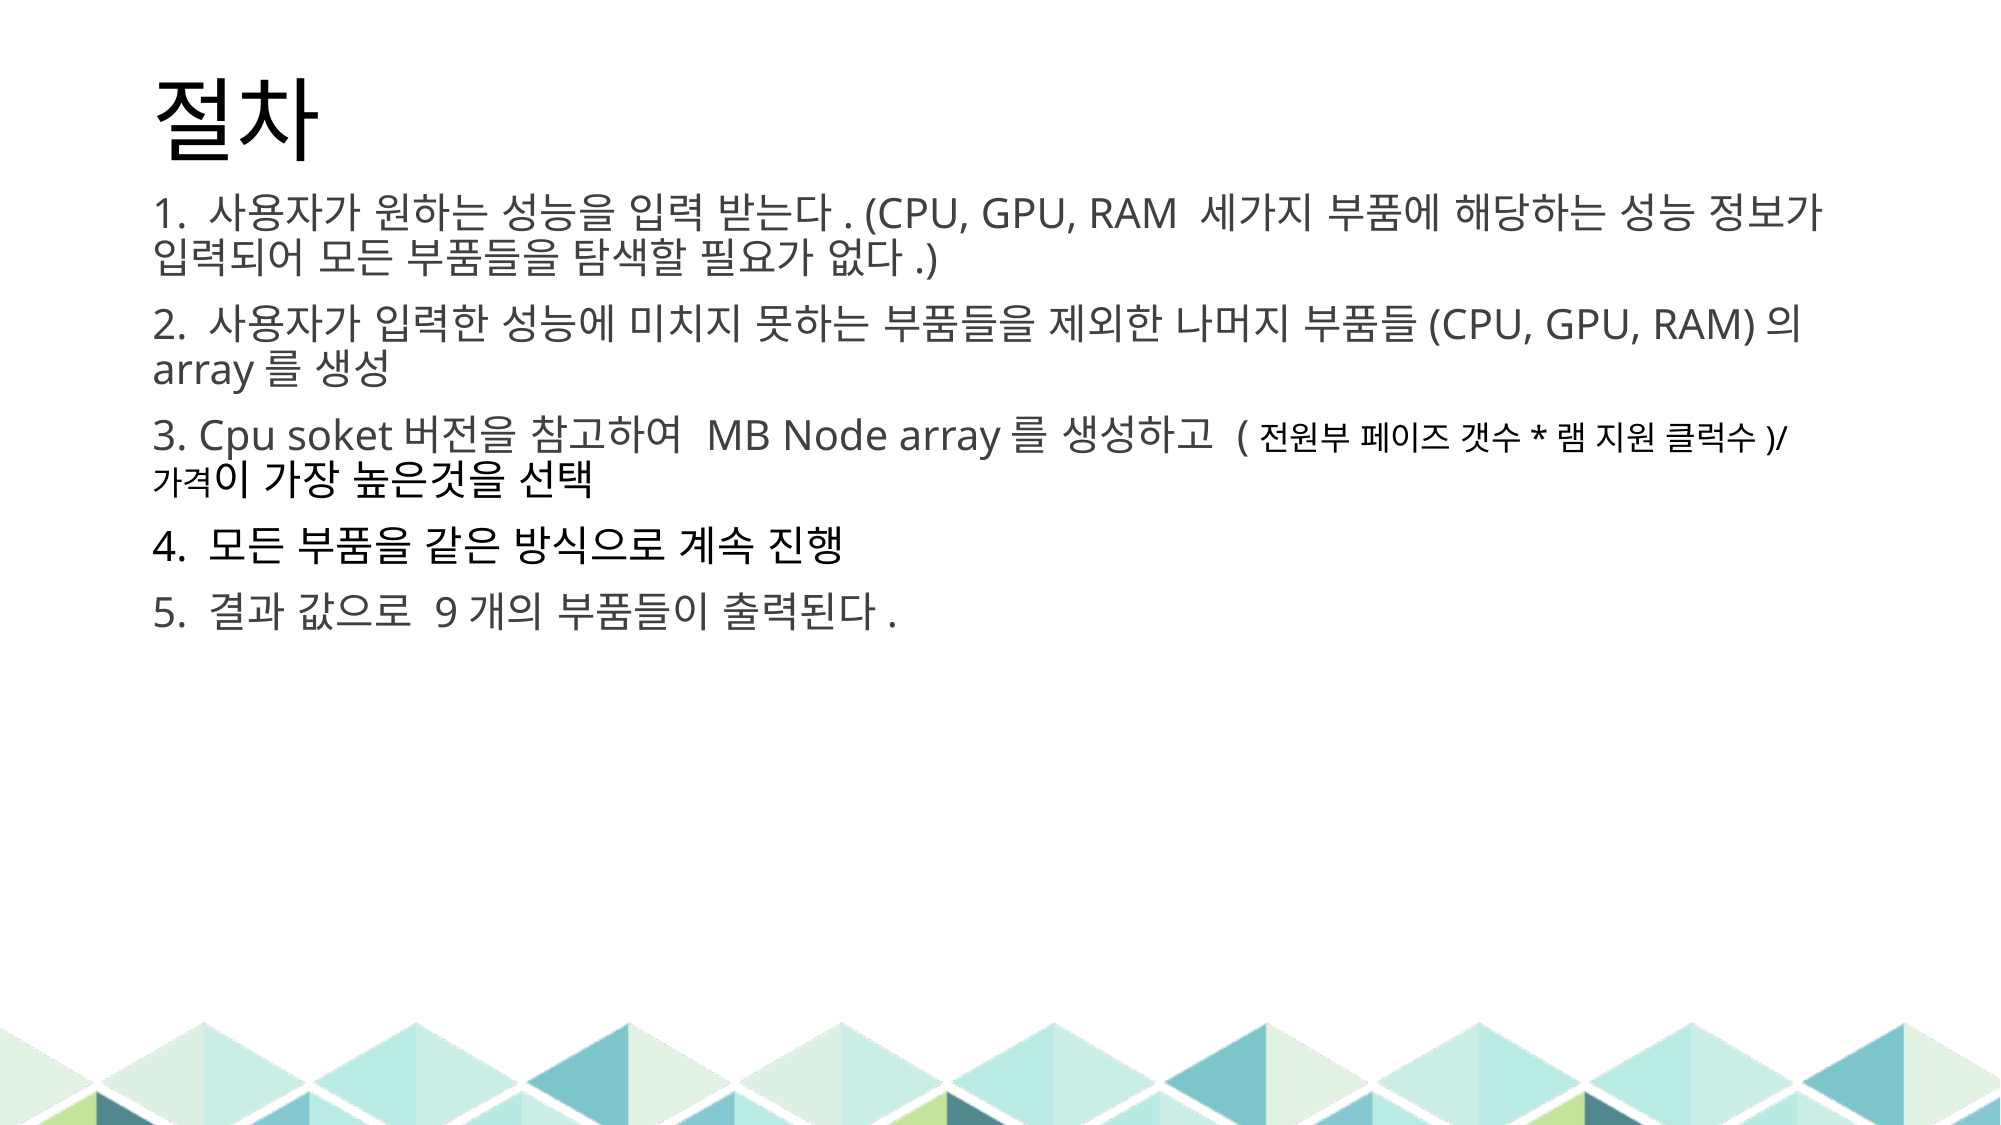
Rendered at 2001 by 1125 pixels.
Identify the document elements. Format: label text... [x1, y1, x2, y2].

title 절차 [137, 59, 1863, 184]
picture [0, 0, 2001, 1125]
list 1. 사용자가 원하는 성능을 입력 받는다. (CPU, GPU, RAM 세가지 부품에 해당하는 성능 정보가 입력되어 모든 부품들을 탐색할 필요가 없다.) 2. 사용자가 입력한 성능에 미치지 못하는 부품들을 제외한 나머지 부품들(CPU, GPU, RAM)의 array를 생성 3. Cpu soket버전을 참고하여 MB Node array를 생성하고 (전원부 페이즈 갯수*램 지원 클럭수)/가격이 가장 높은것을 선택 4. 모든 부품을 같은 방식으로 계속 진행 5. 결과 값으로 9개의 부품들이 출력된다. [137, 184, 1885, 1014]
